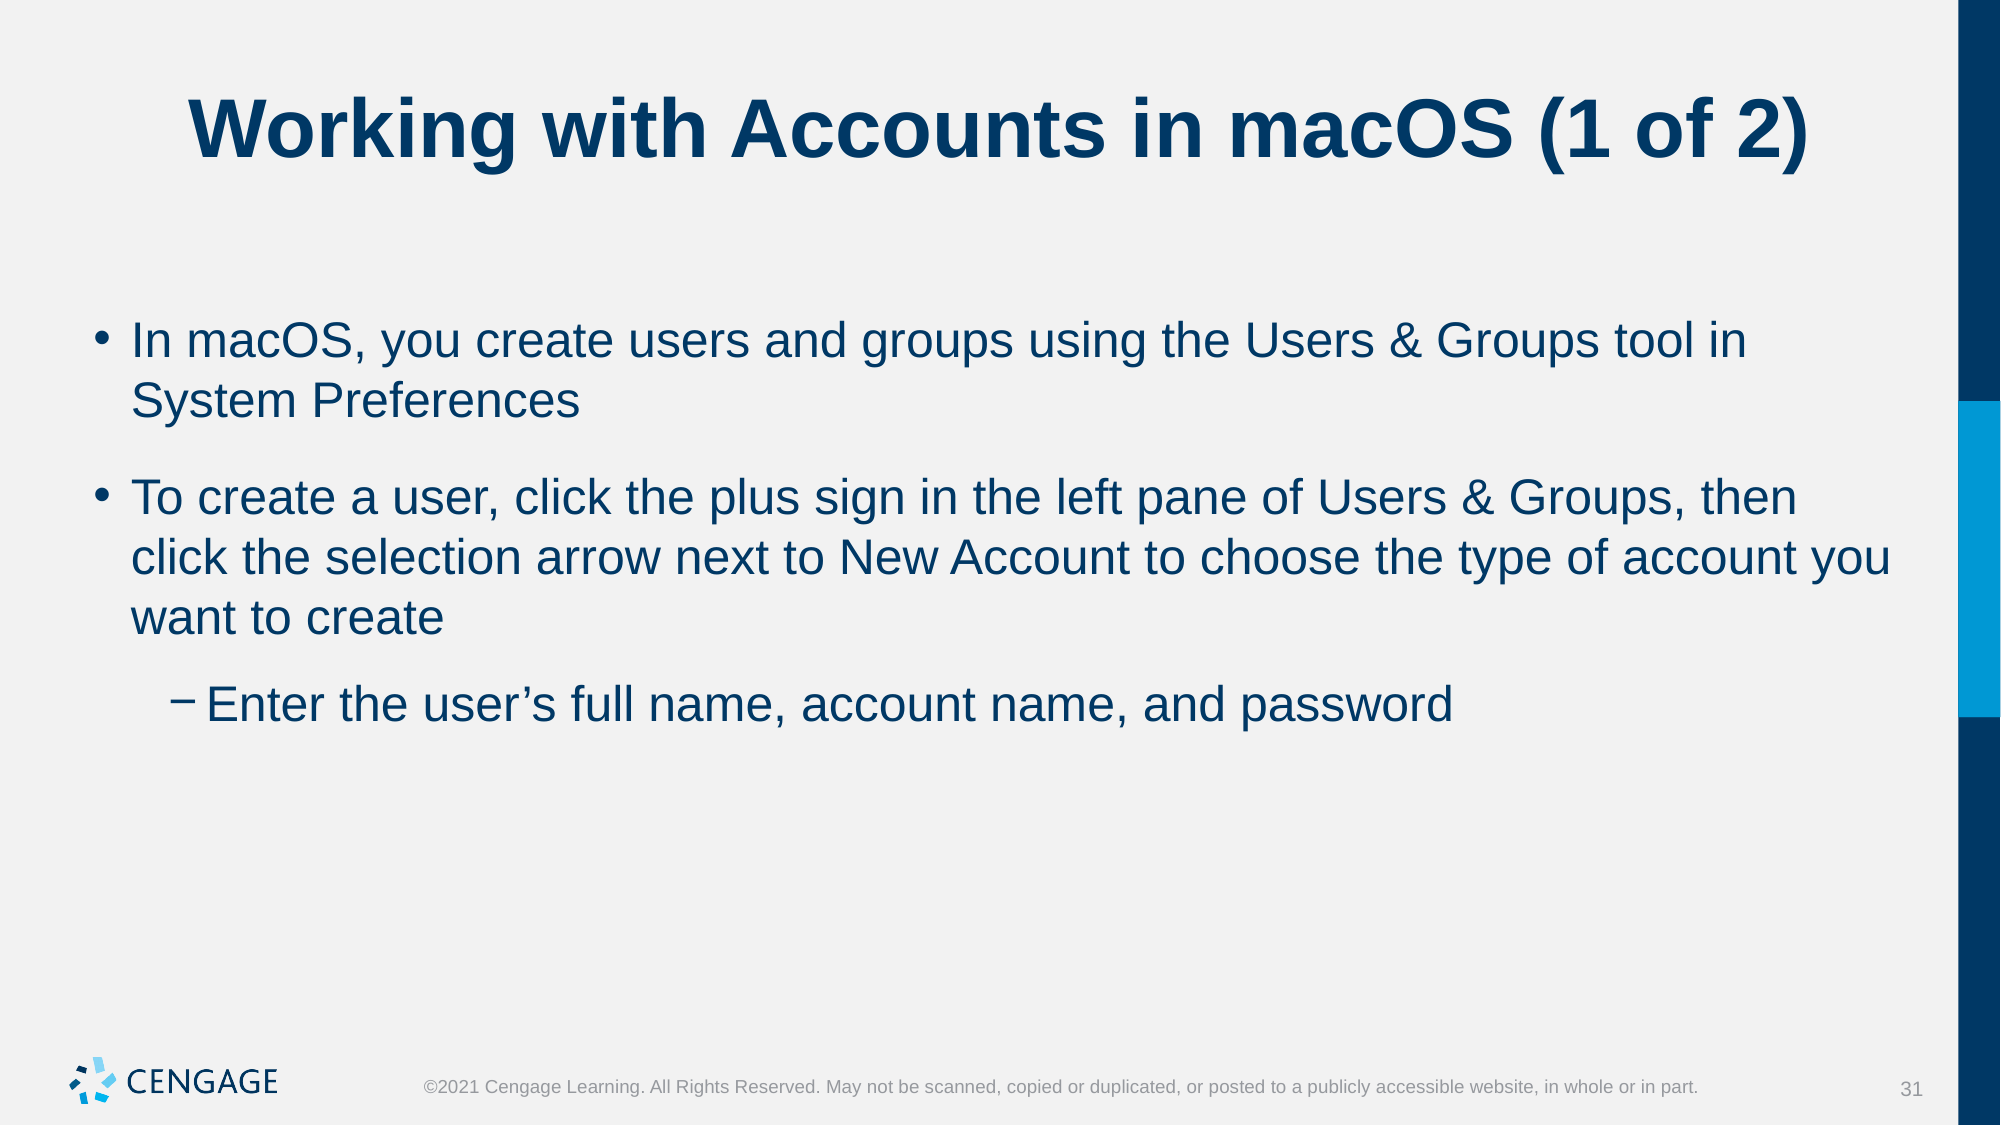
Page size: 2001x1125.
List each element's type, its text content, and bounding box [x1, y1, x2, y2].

list In macOS, you create users and groups using the Users & Groups tool in System Preferences To create a user, click the plus sign in the left pane of Users & Groups, then click the selection arrow next to New Account to choose the type of account you want to create Enter the user’s full name, account name, and password [78, 299, 1923, 1014]
title Working with Accounts in macOS (1 of 2) [78, 77, 1923, 278]
picture [69, 1057, 277, 1104]
